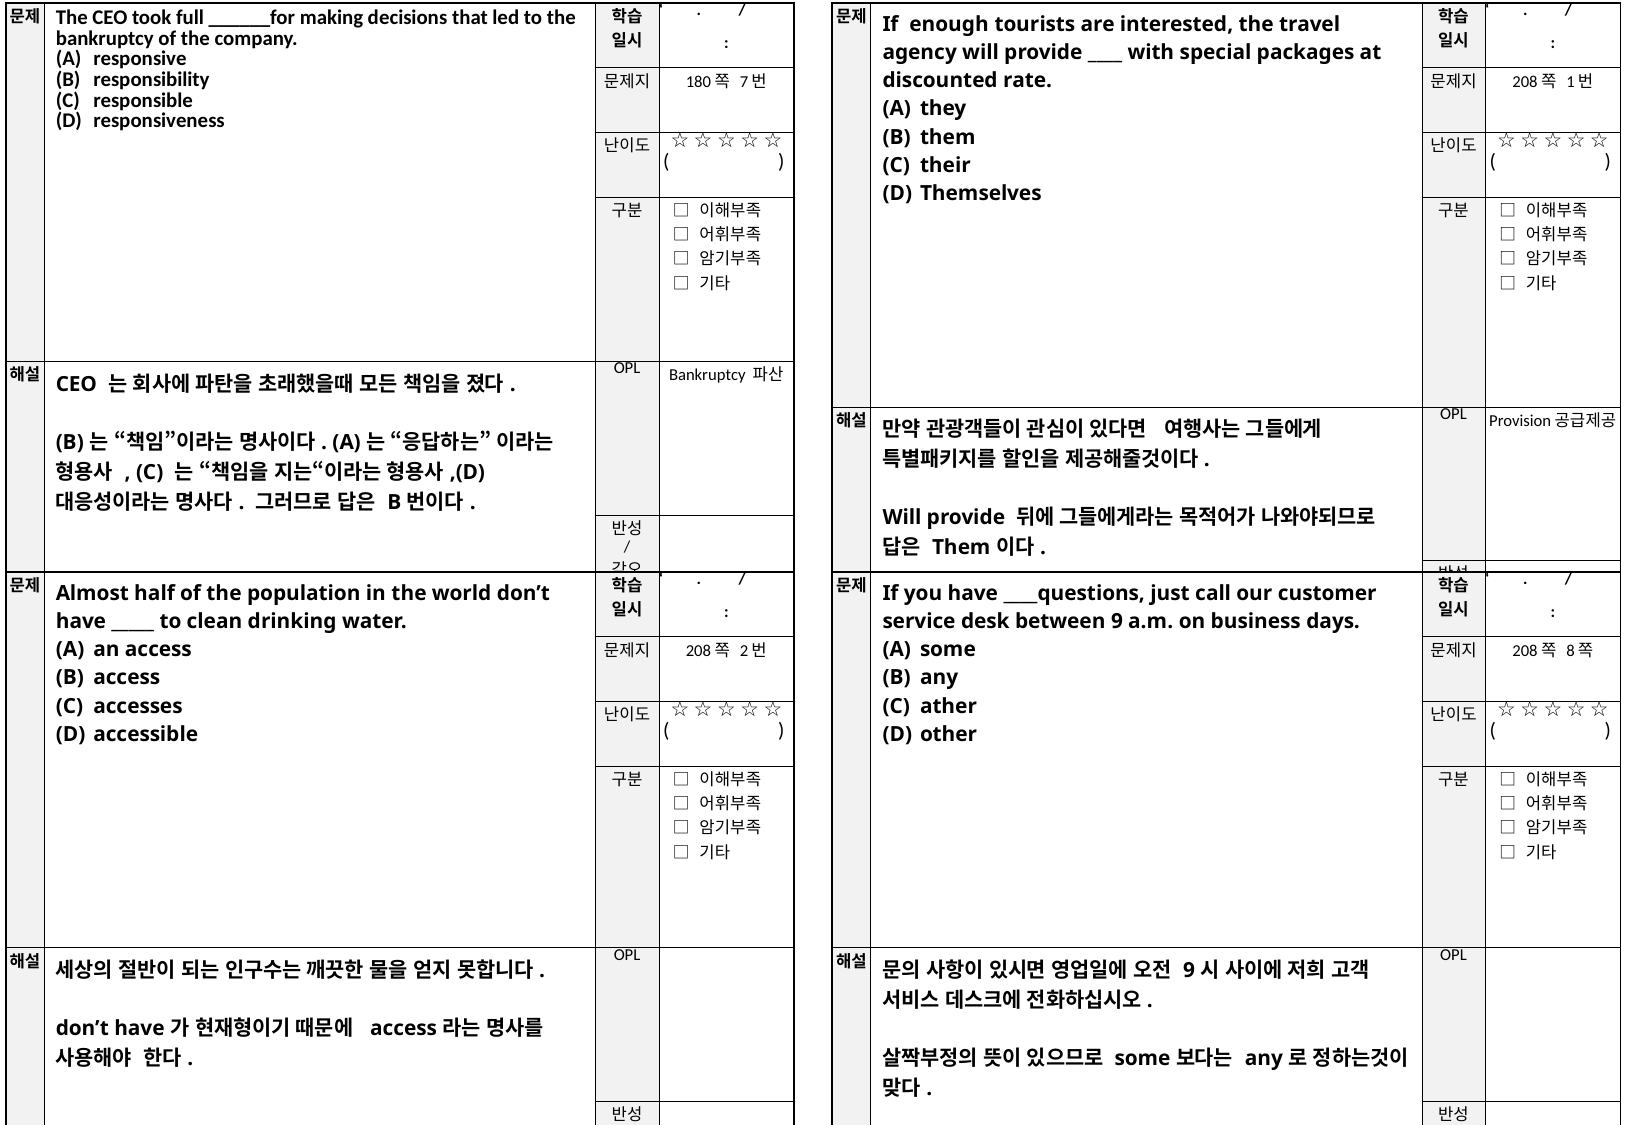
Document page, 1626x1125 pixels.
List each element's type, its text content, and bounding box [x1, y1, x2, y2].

table_cell 구분 [1423, 198, 1485, 407]
table_cell OPL [596, 362, 659, 515]
table_cell Bankruptcy 파산 [660, 362, 793, 515]
table_cell 반성 / 각오 [1423, 1102, 1485, 1125]
table_header 학습 일시 [1423, 573, 1485, 636]
table_cell 문제지 [596, 637, 659, 701]
table_header Almost half of the population in the world don’t have _____ to clean drinking water. an access access accesses accessible [45, 573, 595, 947]
table_header 문제 [7, 4, 44, 361]
table_cell 문제지 [1423, 637, 1485, 701]
table_cell □ 이해부족 □ 어휘부족 □ 암기부족 □ 기타 [660, 198, 793, 361]
table_cell 208쪽 8쪽 [1486, 637, 1620, 701]
table_cell ☆ ☆ ☆ ☆ ☆ ( ) [660, 133, 793, 197]
table_cell □ 이해부족 □ 어휘부족 □ 암기부족 □ 기타 [660, 767, 793, 947]
table_cell 반성 / 각오 [596, 1102, 659, 1125]
table_header 학습 일시 [596, 573, 659, 636]
table_header 학습 일시 [596, 4, 659, 67]
table_cell 해설 [833, 948, 870, 1125]
table_cell □ 이해부족 □ 어휘부족 □ 암기부족 □ 기타 [1486, 767, 1620, 947]
table_header ‘ . / : [660, 573, 793, 636]
table_header ‘ . / : [1486, 4, 1620, 67]
table_cell 208쪽 1번 [1486, 68, 1620, 132]
table_cell [1486, 948, 1620, 1101]
table_cell □ 이해부족 □ 어휘부족 □ 암기부족 □ 기타 [1486, 198, 1620, 407]
table_cell 반성 / 각오 [1423, 561, 1485, 571]
table_cell 구분 [1423, 767, 1485, 947]
table_cell ☆ ☆ ☆ ☆ ☆ ( ) [660, 702, 793, 766]
table_cell 구분 [596, 198, 659, 361]
table_cell [660, 516, 793, 571]
table_cell 난이도 [1423, 702, 1485, 766]
table_header ‘ . / : [660, 4, 793, 67]
table_cell 208쪽 2번 [660, 637, 793, 701]
table_cell 난이도 [596, 702, 659, 766]
table_cell 세상의 절반이 되는 인구수는 깨끗한 물을 얻지 못합니다. don’t have가 현재형이기 때문에 access라는 명사를 사용해야 한다. [45, 948, 595, 1125]
table_cell 문제지 [1423, 68, 1485, 132]
table_cell OPL [596, 948, 659, 1101]
table_cell ☆ ☆ ☆ ☆ ☆ ( ) [1486, 133, 1620, 197]
table_cell CEO 는 회사에 파탄을 초래했을때 모든 책임을 졌다. (B)는 “책임”이라는 명사이다. (A)는 “응답하는” 이라는 형용사 , (C) 는 “책임을 지는“이라는 형용사,(D) 대응성이라는 명사다. 그러므로 답은 B번이다. [45, 362, 595, 571]
table_cell OPL [1423, 948, 1485, 1101]
table_header If you have ____questions, just call our customer service desk between 9 a.m. on business days. some any ather other [871, 573, 1422, 947]
table_cell 만약 관광객들이 관심이 있다면 여행사는 그들에게 특별패키지를 할인을 제공해줄것이다. Will provide 뒤에 그들에게라는 목적어가 나와야되므로 답은 Them이다. [871, 408, 1422, 571]
table_header ‘ . / : [1486, 573, 1620, 636]
table_cell 난이도 [1423, 133, 1485, 197]
table_cell [1486, 1102, 1620, 1125]
table_cell 난이도 [596, 133, 659, 197]
table_cell 구분 [596, 767, 659, 947]
table_cell ☆ ☆ ☆ ☆ ☆ ( ) [1486, 702, 1620, 766]
table_cell [660, 948, 793, 1101]
table_cell 해설 [833, 408, 870, 571]
table_cell 반성 / 각오 [596, 516, 659, 571]
table_cell 180쪽 7번 [660, 68, 793, 132]
table_cell Provision공급제공 [1486, 408, 1620, 560]
table_cell OPL [1423, 408, 1485, 560]
table_header The CEO took full ______for making decisions that led to the bankruptcy of the company. responsive responsibility responsible responsiveness [45, 4, 595, 361]
table_header If enough tourists are interested, the travel agency will provide ____ with special packages at discounted rate. they them their Themselves [871, 4, 1422, 407]
table_cell 문제지 [596, 68, 659, 132]
table_header 문제 [833, 4, 870, 407]
table_cell 문의 사항이 있시면 영업일에 오전 9시 사이에 저희 고객 서비스 데스크에 전화하십시오. 살짝부정의 뜻이 있으므로 some보다는 any로 정하는것이 맞다. [871, 948, 1422, 1125]
table_header 문제 [7, 573, 44, 947]
table_header 문제 [833, 573, 870, 947]
table_cell 해설 [7, 948, 44, 1125]
table_cell 해설 [7, 362, 44, 571]
table_cell [660, 1102, 793, 1125]
table_header 학습 일시 [1423, 4, 1485, 67]
table_cell [1486, 561, 1620, 571]
